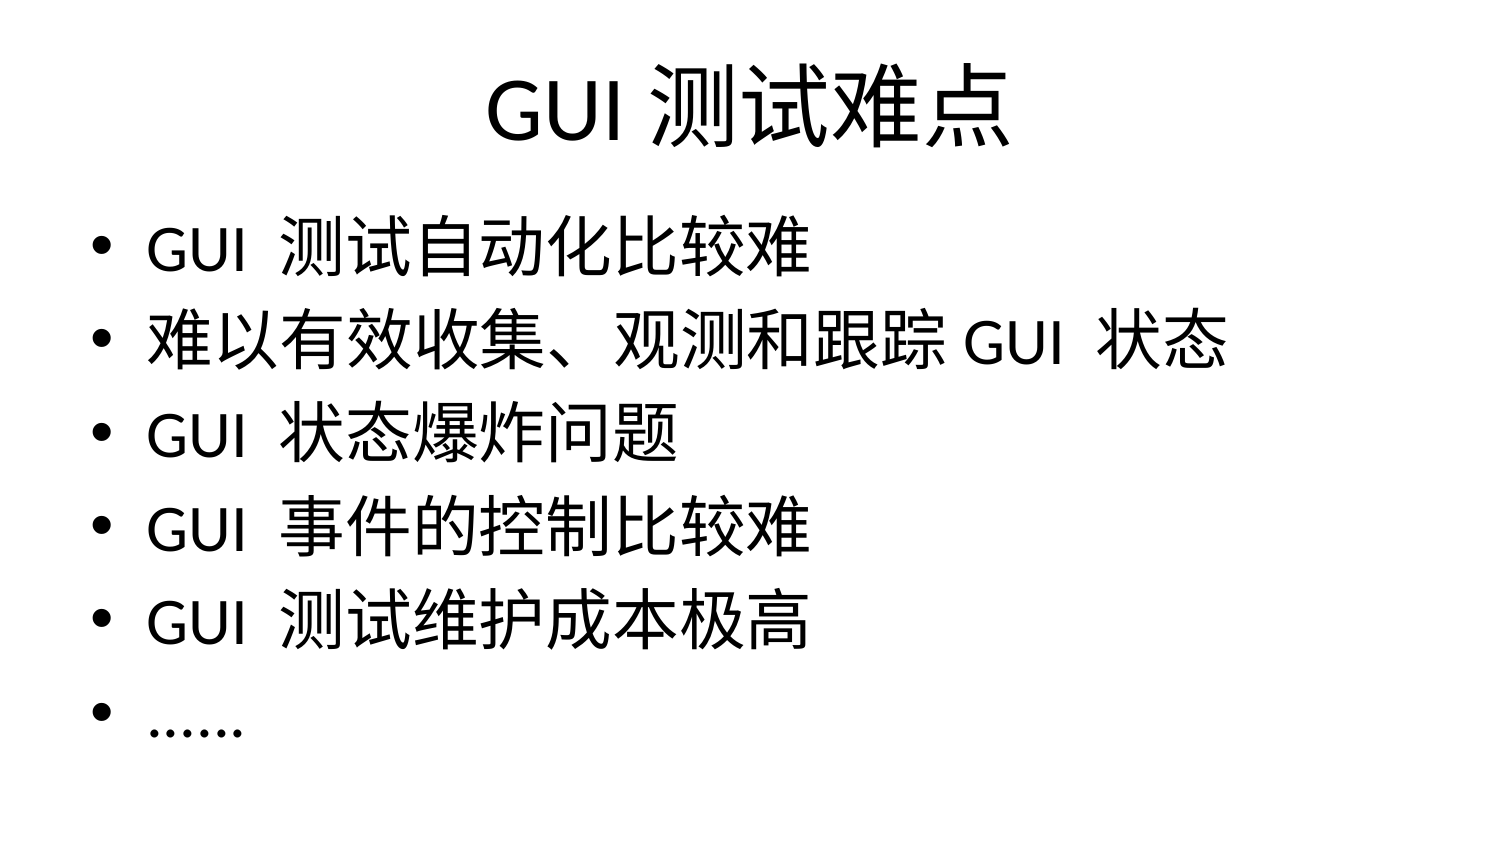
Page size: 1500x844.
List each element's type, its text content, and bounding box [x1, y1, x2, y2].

title GUI测试难点 [75, 33, 1425, 175]
list GUI 测试自动化比较难 难以有效收集、观测和跟踪GUI 状态 GUI 状态爆炸问题 GUI 事件的控制比较难 GUI 测试维护成本极高 ...... [75, 196, 1425, 792]
